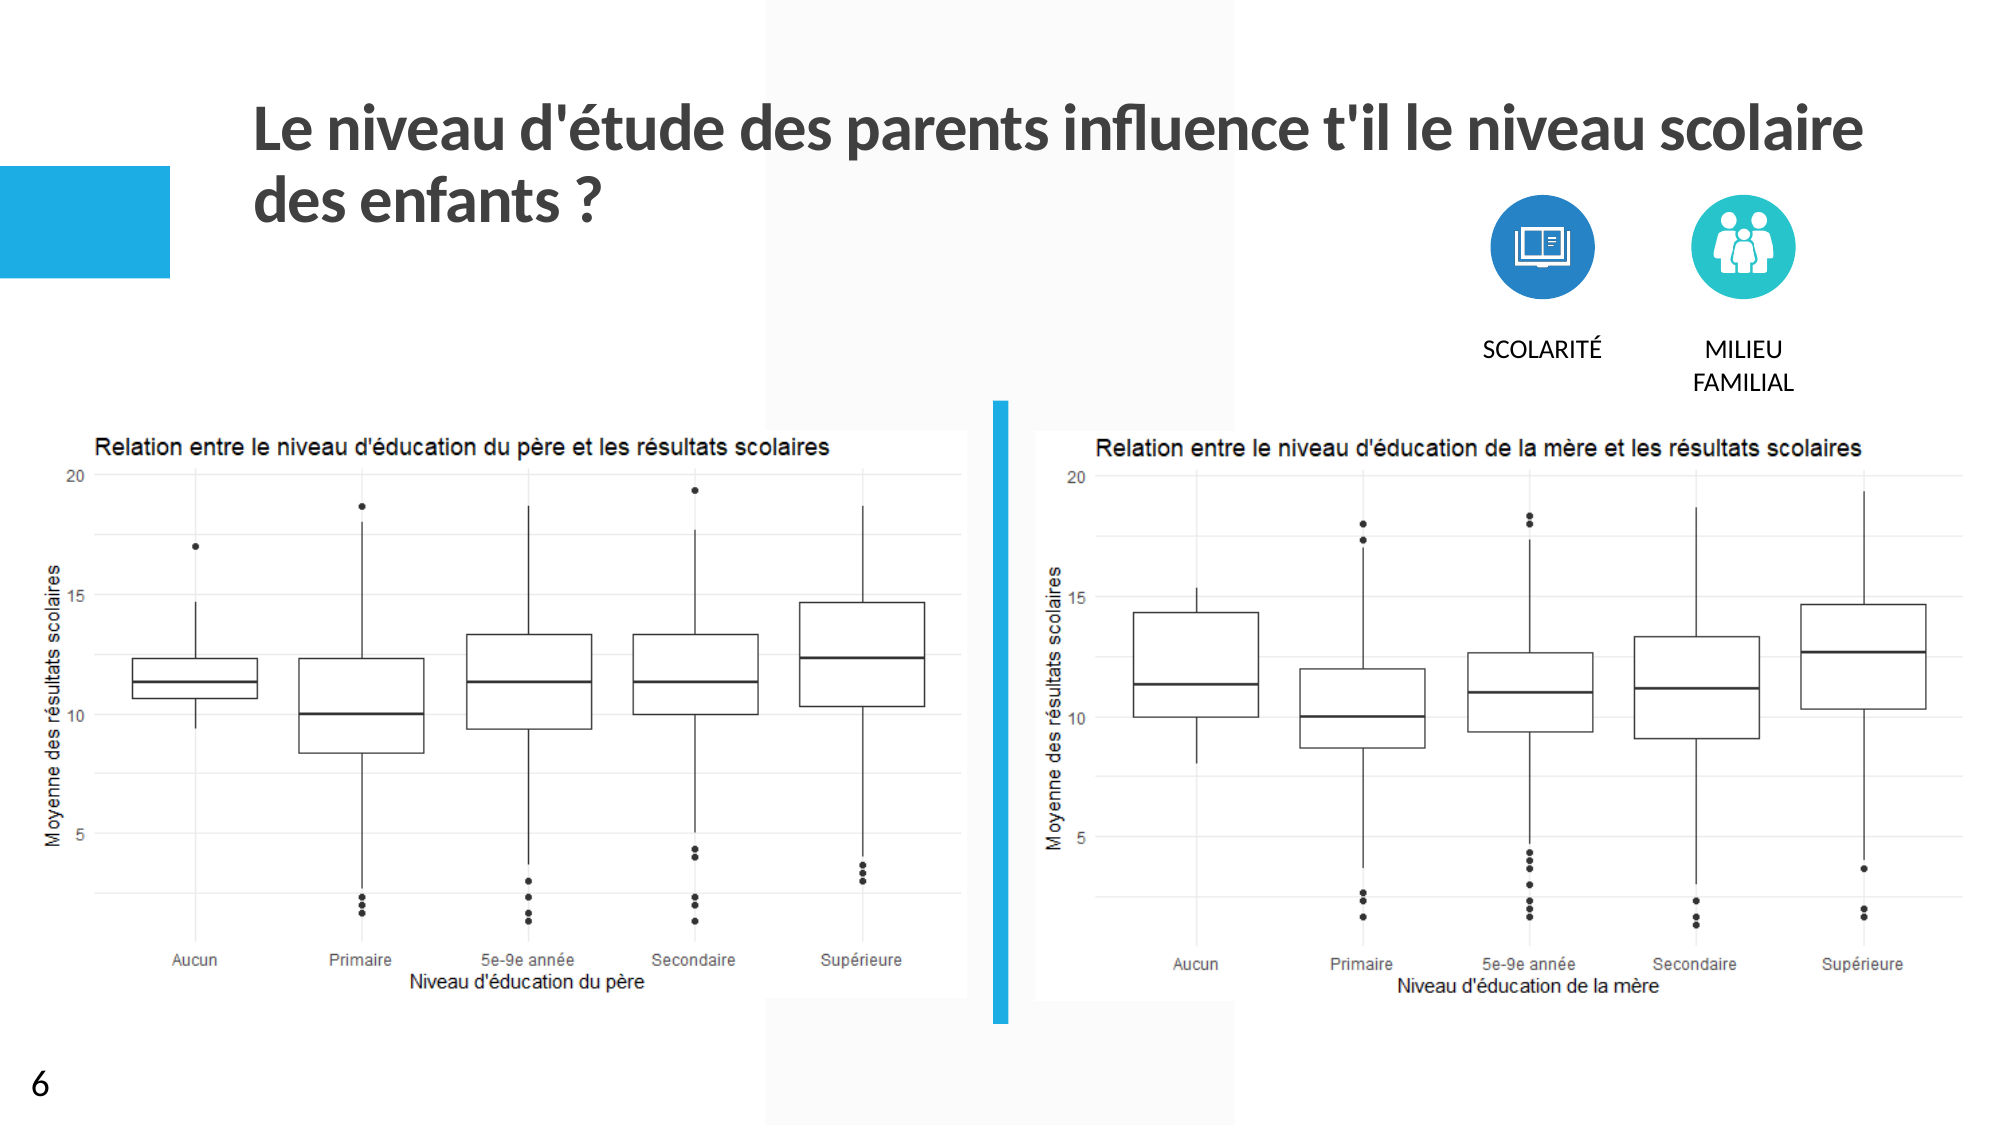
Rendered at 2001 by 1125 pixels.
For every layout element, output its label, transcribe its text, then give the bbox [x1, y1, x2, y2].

title Le niveau d'étude des parents influence t'il le niveau scolaire des enfants ? [238, 0, 1937, 245]
text_box 6 [15, 1051, 54, 1112]
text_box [1285, 194, 2000, 401]
picture [33, 430, 967, 999]
picture [1034, 430, 1967, 1001]
text_box [992, 399, 1010, 1025]
